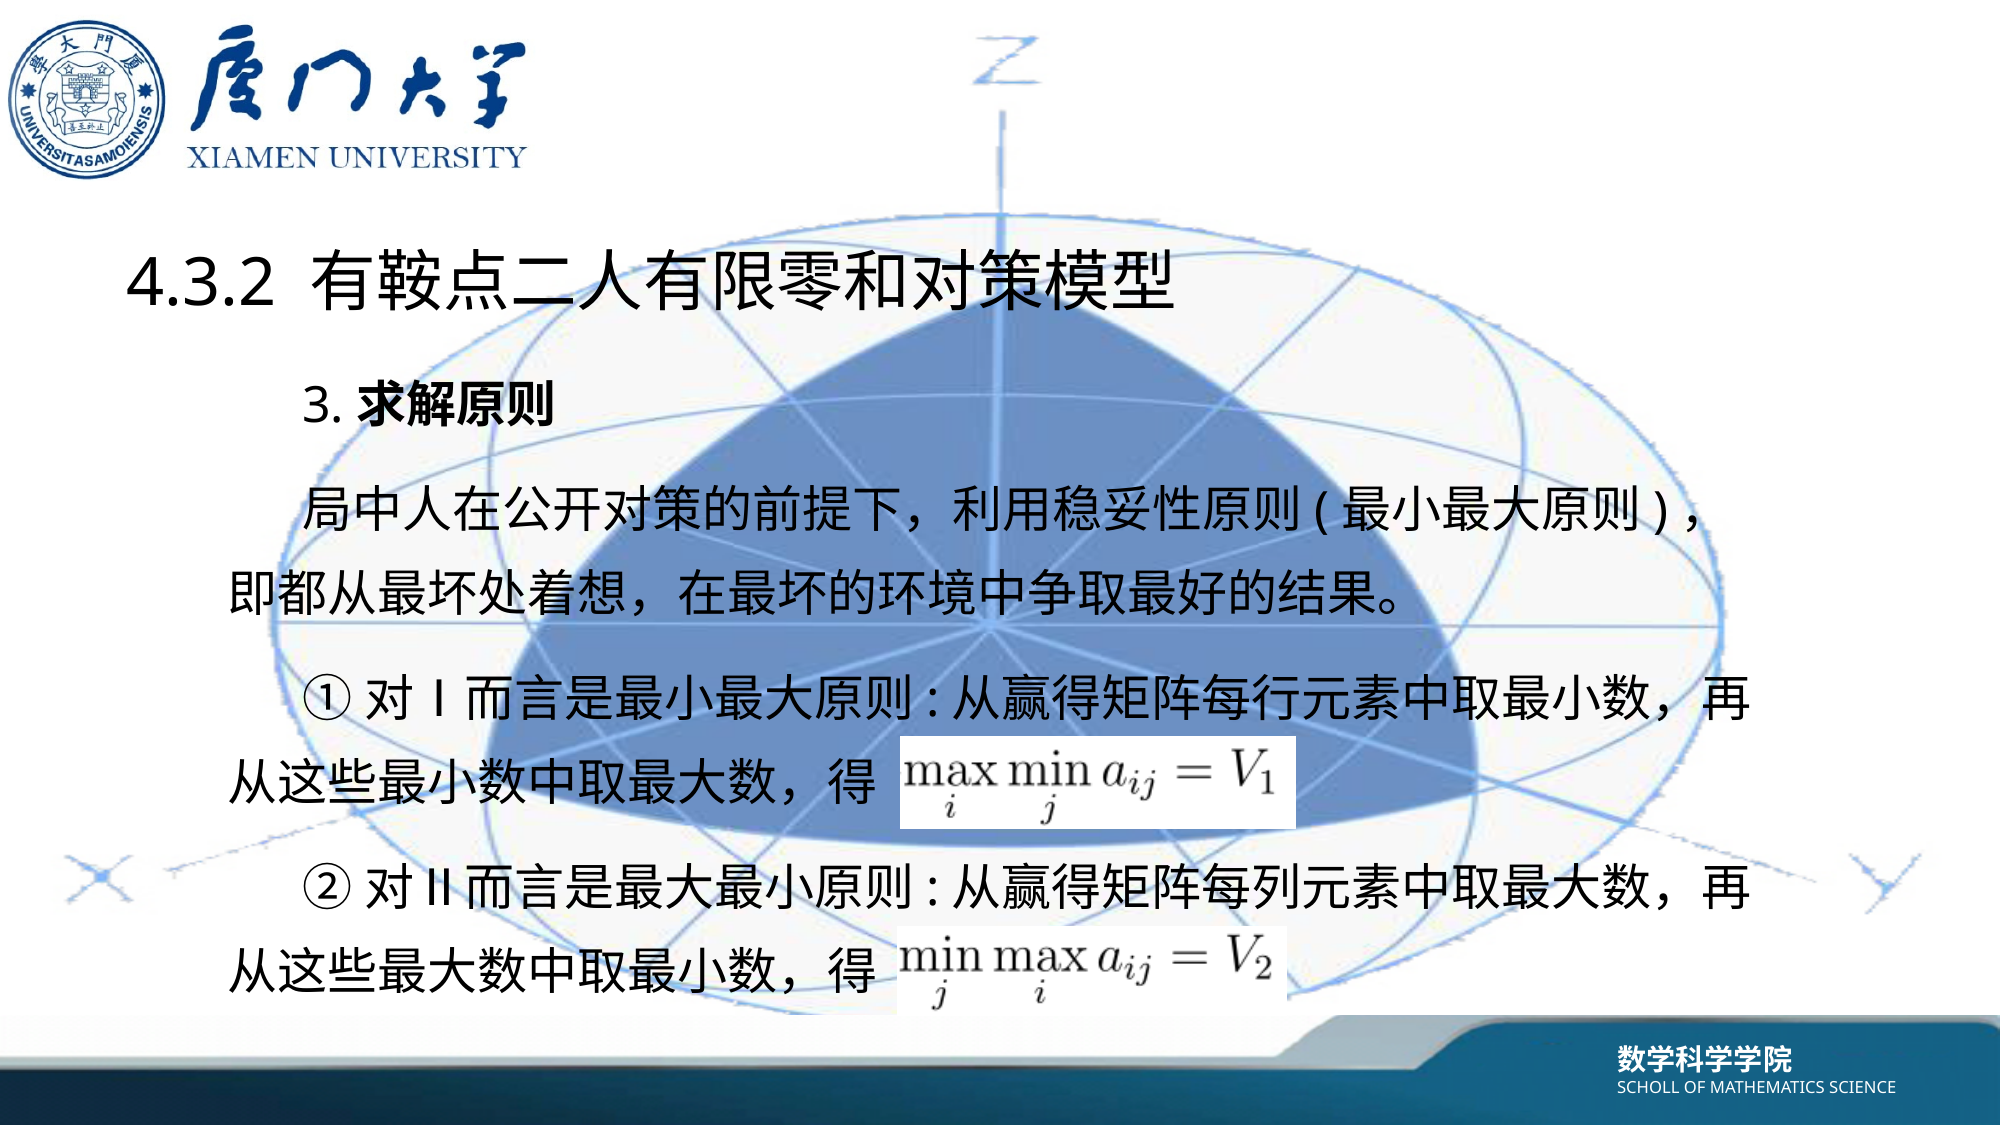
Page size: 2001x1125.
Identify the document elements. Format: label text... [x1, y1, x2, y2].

picture [899, 736, 1296, 830]
picture [0, 926, 2000, 1125]
subtitle 案例四的求解 下面用上述方法求上例的纳什均衡解。 [0, 0, 2000, 1015]
subtitle 3.求解原则 局中人在公开对策的前提下，利用稳妥性原则(最小最大原则)，即都从最坏处着想，在最坏的环境中争取最好的结果。 ①对Ⅰ而言是最小最大原则:从赢得矩阵每行元素中取最小数，再从这些最小数中取最大数，得 ②对Ⅱ而言是最大最小原则:从赢得矩阵每列元素中取最大数，再从这些最大数中取最小数，得 [212, 341, 1779, 1015]
title 4.3.2 有鞍点二人有限零和对策模型 [111, 219, 1296, 328]
picture [0, 0, 556, 188]
